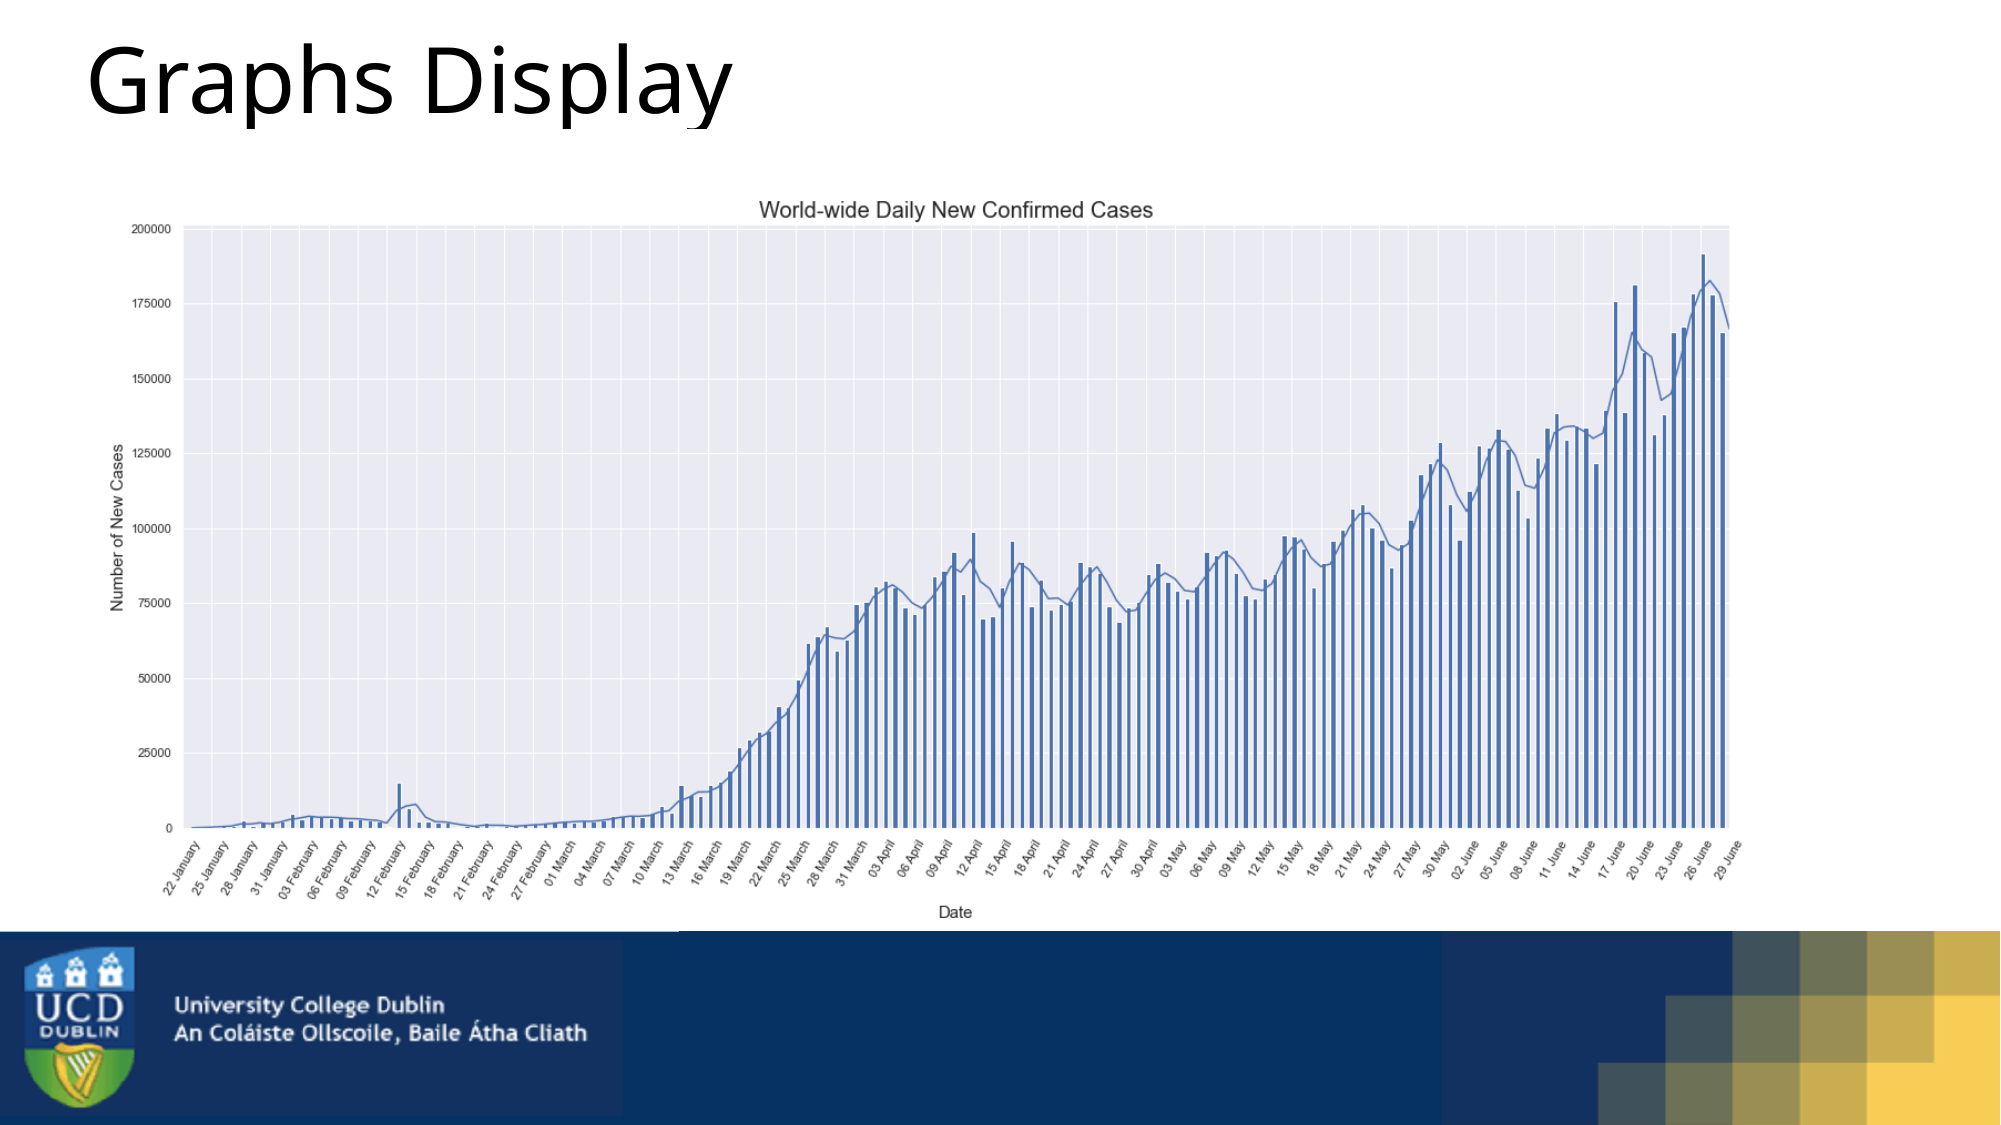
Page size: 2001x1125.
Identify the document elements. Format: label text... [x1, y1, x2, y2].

picture [70, 129, 1795, 928]
picture [0, 940, 623, 1116]
picture [1442, 931, 2000, 1125]
title Graphs Display [70, 1, 1931, 167]
